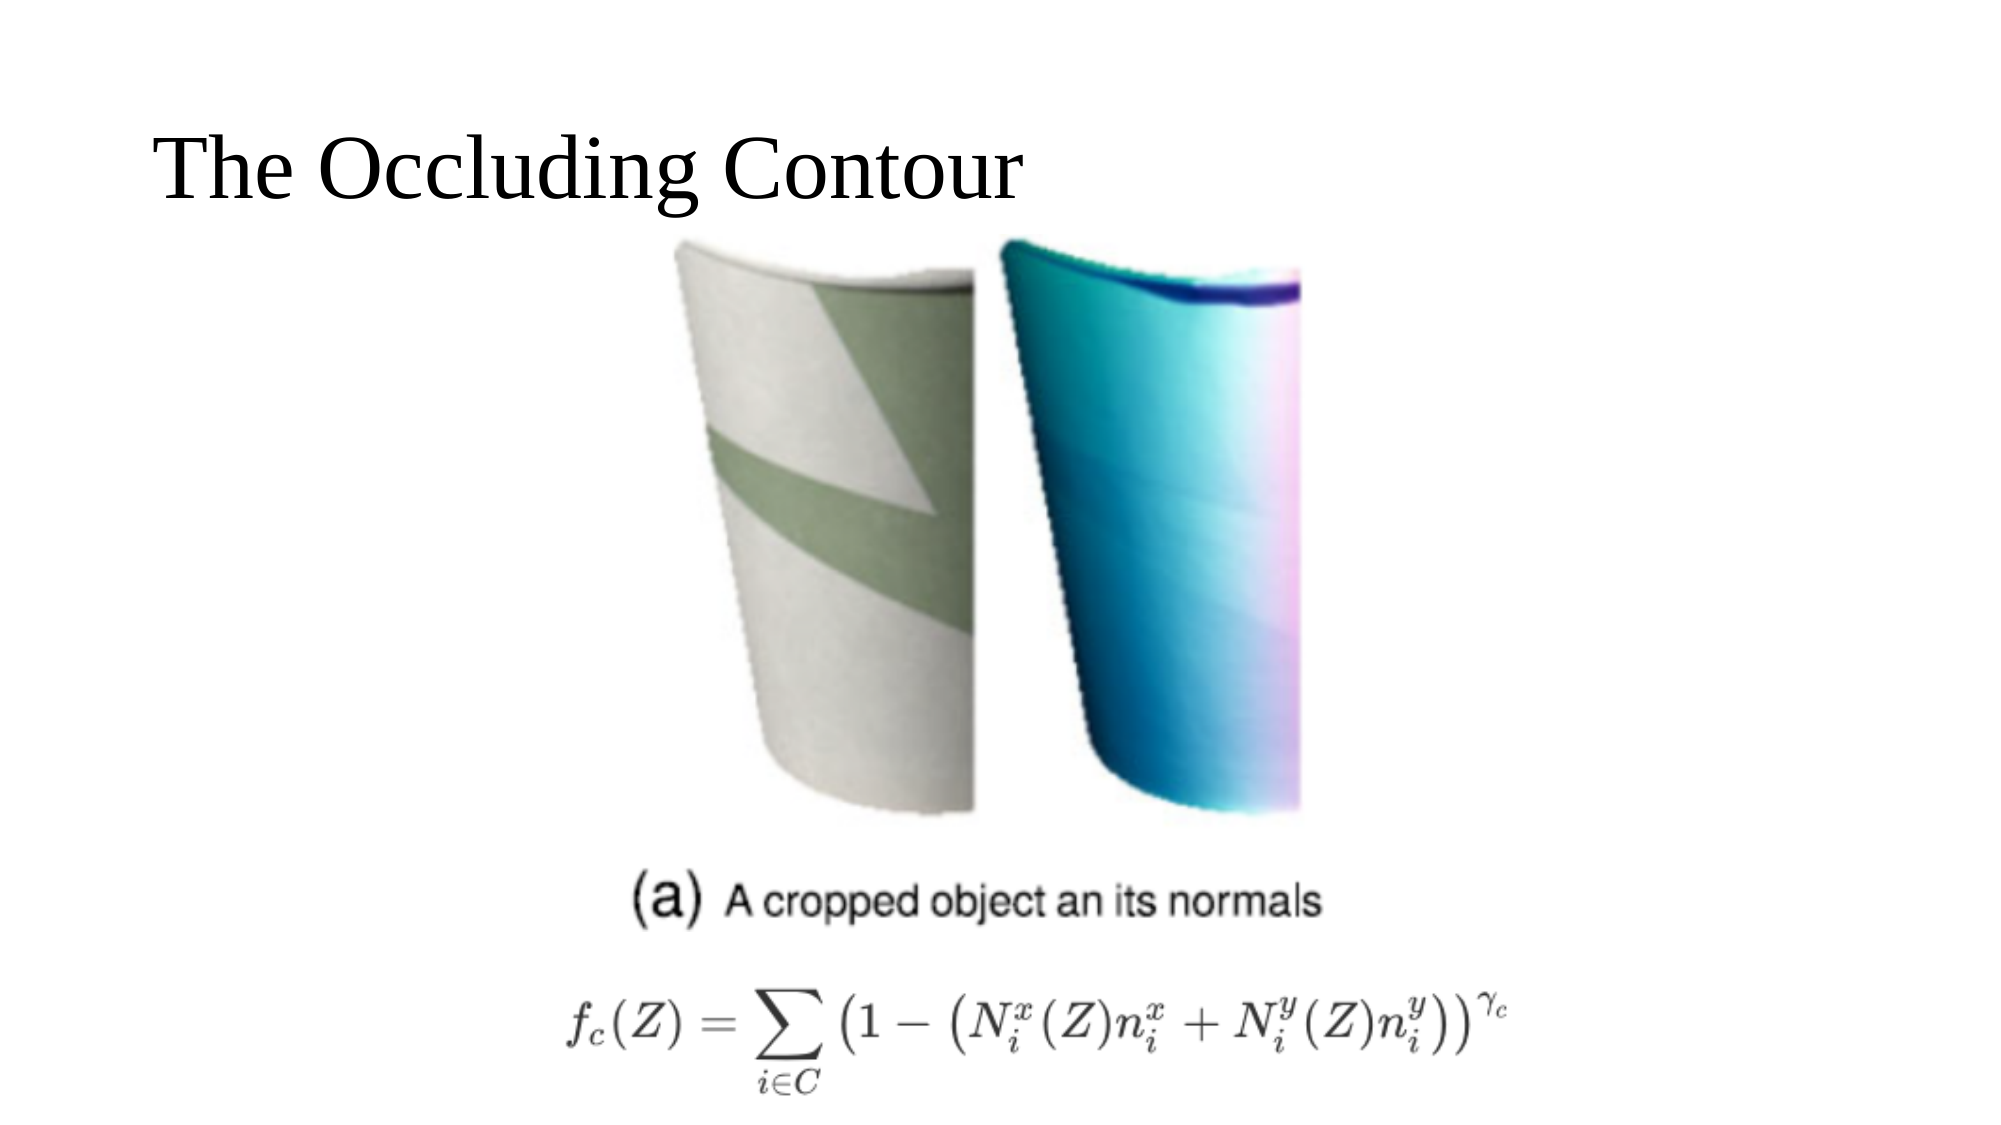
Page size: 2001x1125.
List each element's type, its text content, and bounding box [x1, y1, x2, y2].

picture [544, 962, 1518, 1107]
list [627, 234, 1345, 932]
title The Occluding Contour [137, 59, 1863, 278]
